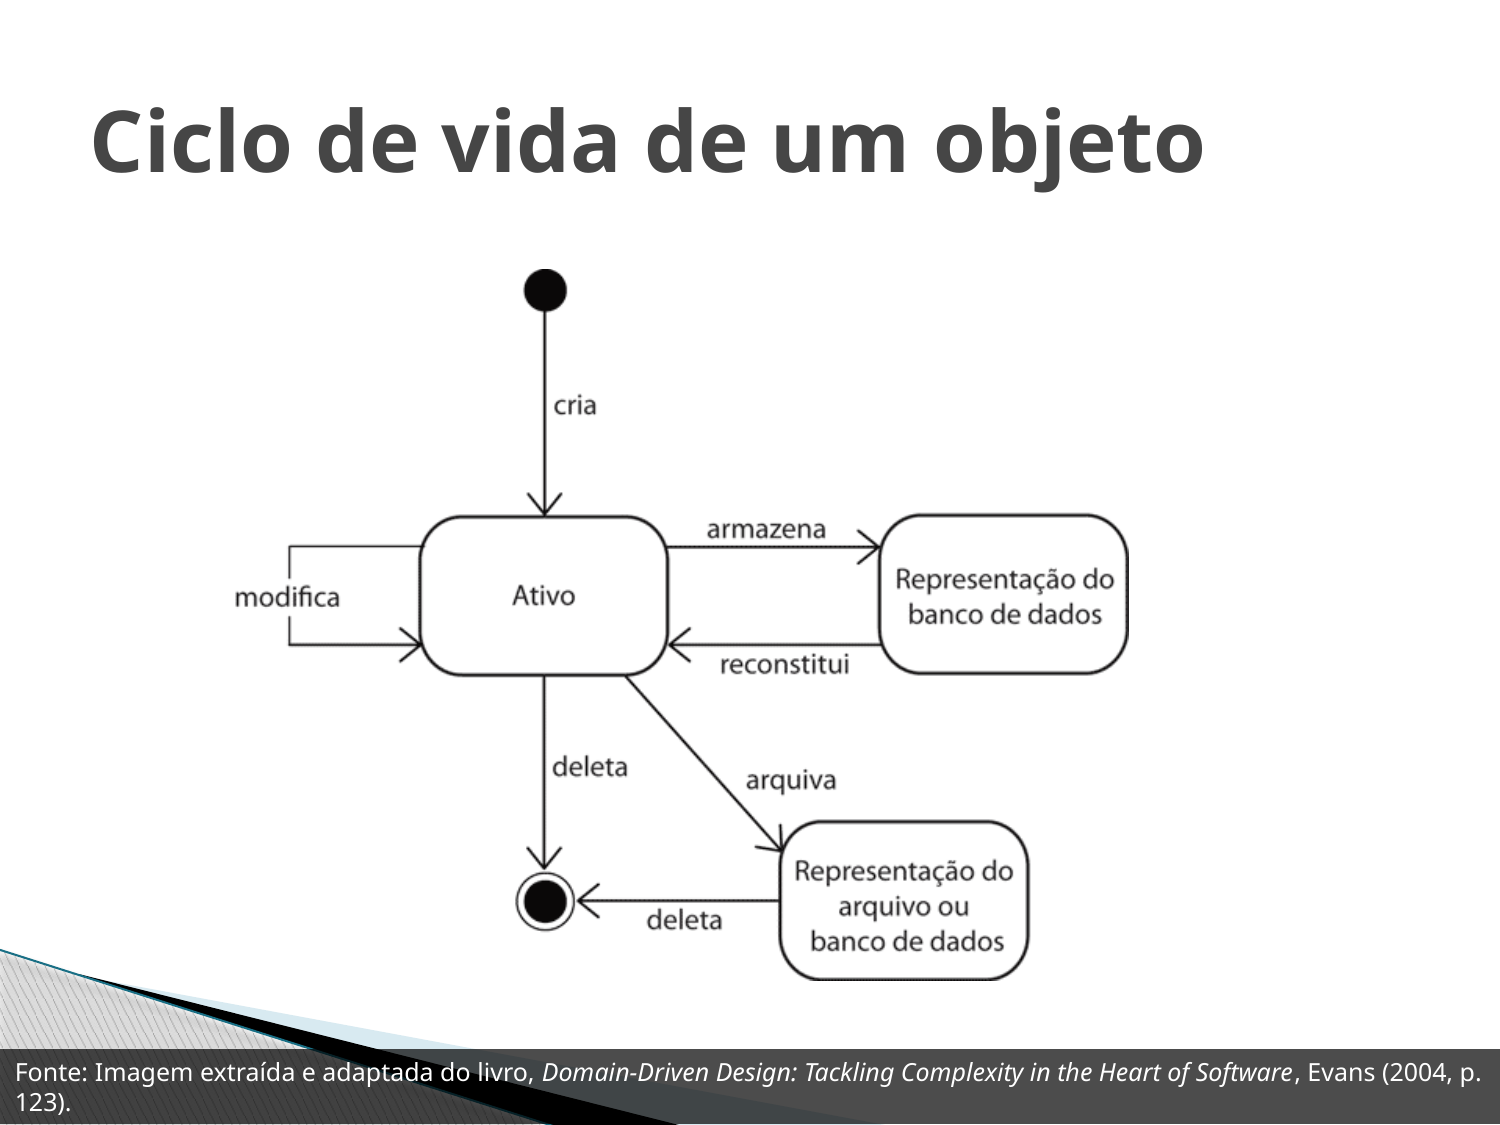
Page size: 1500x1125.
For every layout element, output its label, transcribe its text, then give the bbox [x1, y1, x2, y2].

text_box Fonte: Imagem extraída e adaptada do livro, Domain-Driven Design: Tackling Complexity in the Heart of Software, Evans (2004, p. 123). [0, 1049, 1500, 1124]
title Ciclo de vida de um objeto [75, 45, 1425, 233]
picture [234, 269, 1129, 981]
